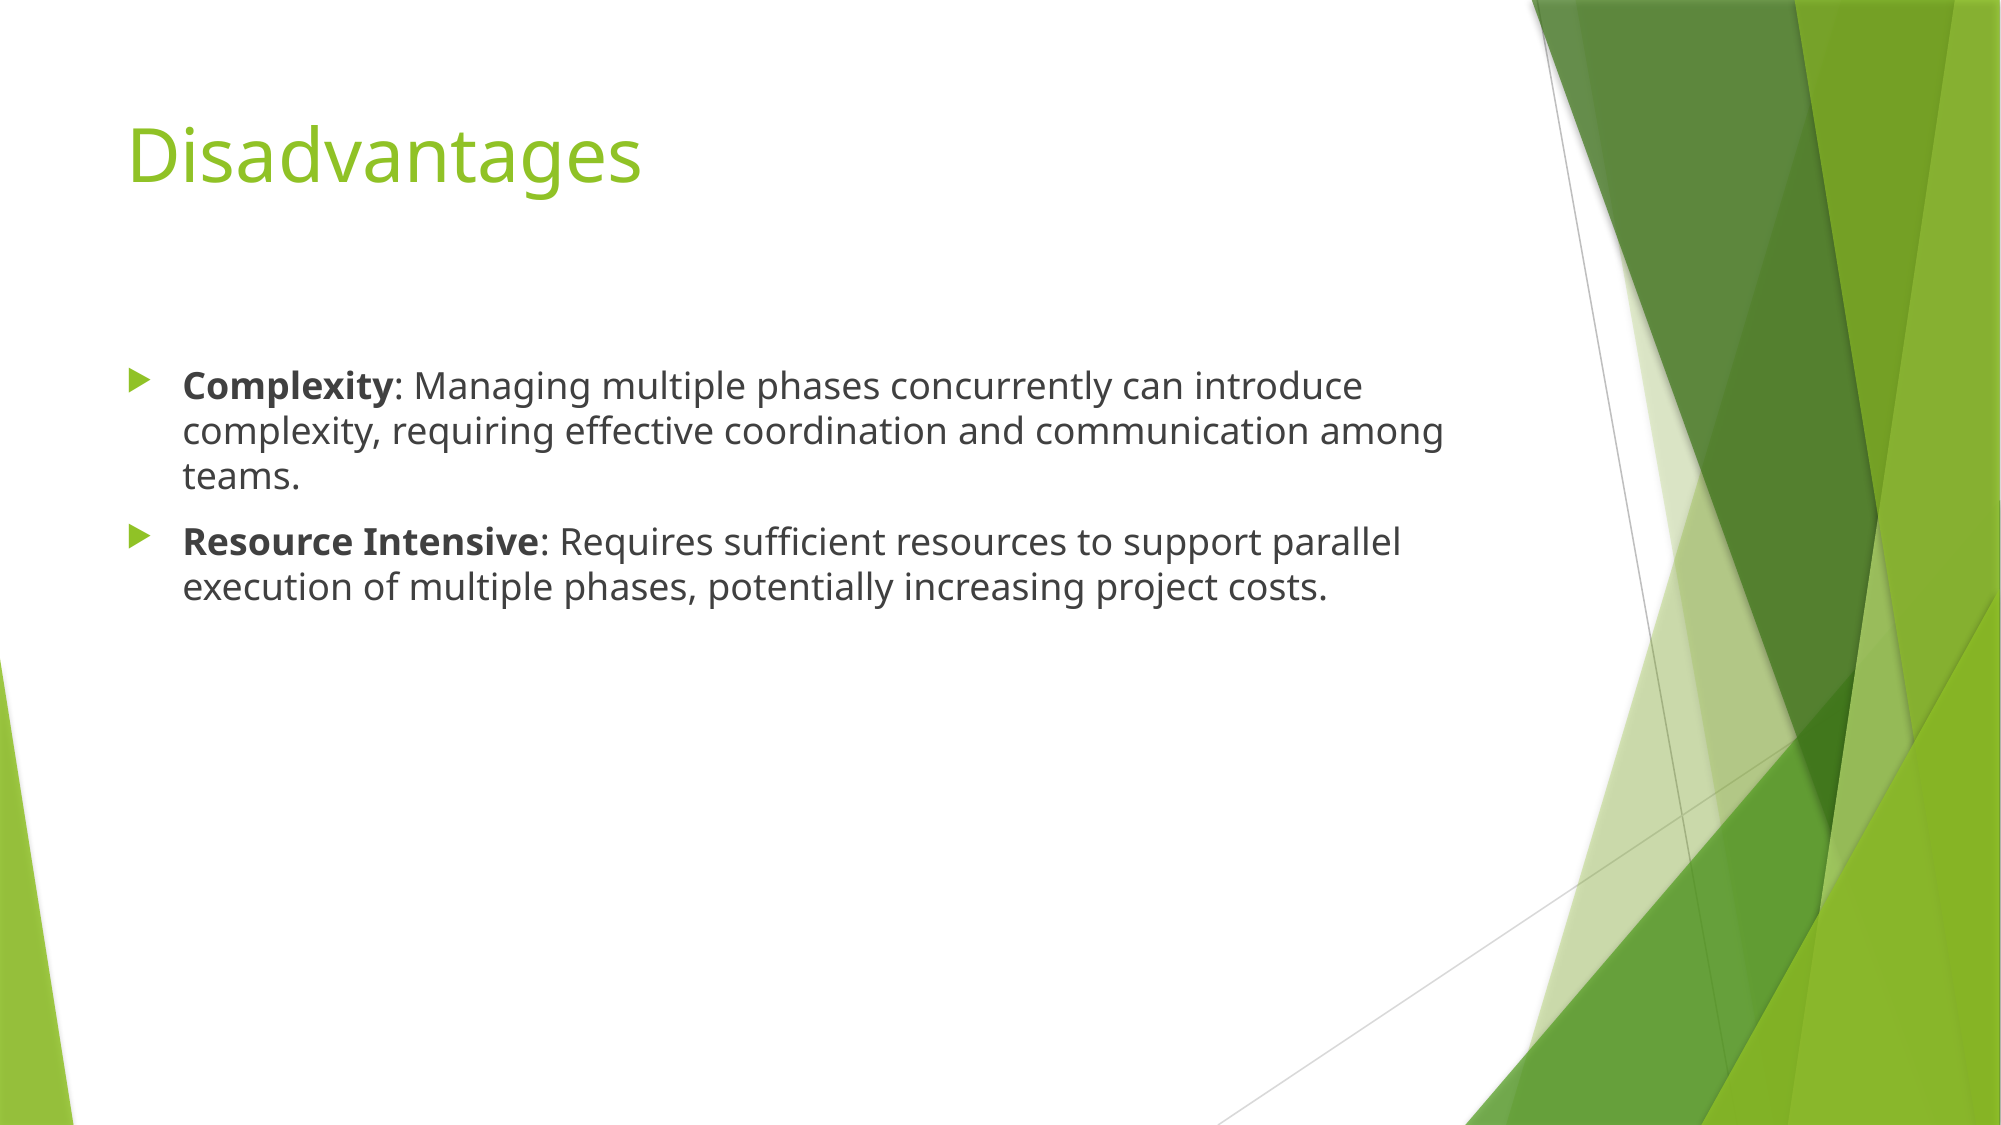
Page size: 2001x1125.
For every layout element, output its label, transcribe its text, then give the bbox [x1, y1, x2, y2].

list Complexity: Managing multiple phases concurrently can introduce complexity, requiring effective coordination and communication among teams. Resource Intensive: Requires sufficient resources to support parallel execution of multiple phases, potentially increasing project costs. [111, 354, 1522, 992]
title Disadvantages [111, 99, 1522, 317]
